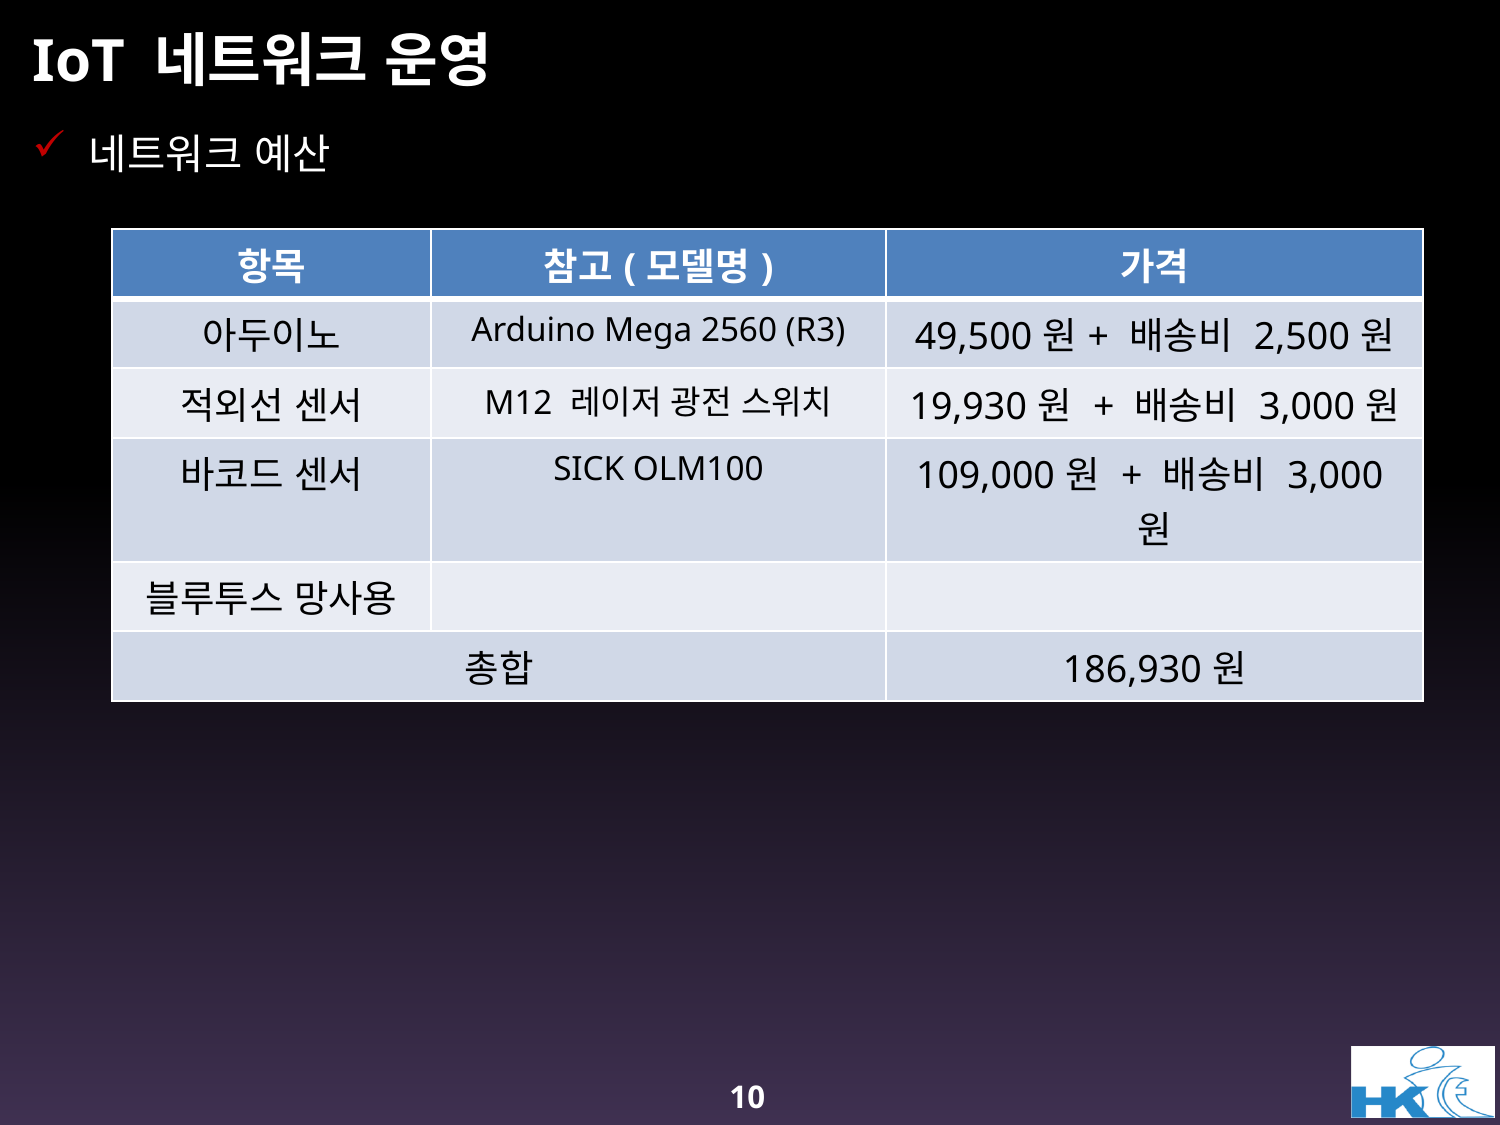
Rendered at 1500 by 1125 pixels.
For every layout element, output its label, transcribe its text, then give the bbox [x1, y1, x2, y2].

table_cell 186,930원 [887, 632, 1422, 700]
table_cell 49,500원+ 배송비 2,500원 [887, 302, 1422, 367]
table_cell SICK OLM100 [432, 439, 885, 561]
picture [1351, 1046, 1495, 1118]
table_cell 19,930원 + 배송비 3,000원 [887, 369, 1422, 437]
table_cell 블루투스 망사용 [113, 563, 430, 630]
table_header 참고(모델명) [432, 230, 885, 296]
table_cell [887, 563, 1422, 630]
table_cell Arduino Mega 2560 (R3) [432, 302, 885, 367]
table_header 가격 [887, 230, 1422, 296]
table_cell 아두이노 [113, 302, 430, 367]
table_cell 적외선 센서 [113, 369, 430, 437]
title IoT 네트워크 운영 [17, 11, 1471, 106]
table_cell 총합 [113, 632, 885, 700]
table_cell [432, 563, 885, 630]
table_cell M12 레이저 광전 스위치 [432, 369, 885, 437]
slide_number 10 [714, 1069, 816, 1125]
table_cell 바코드 센서 [113, 439, 430, 561]
list 네트워크 예산 [17, 120, 1483, 965]
table_cell 109,000원 + 배송비 3,000원 [887, 439, 1422, 561]
table_header 항목 [113, 230, 430, 296]
